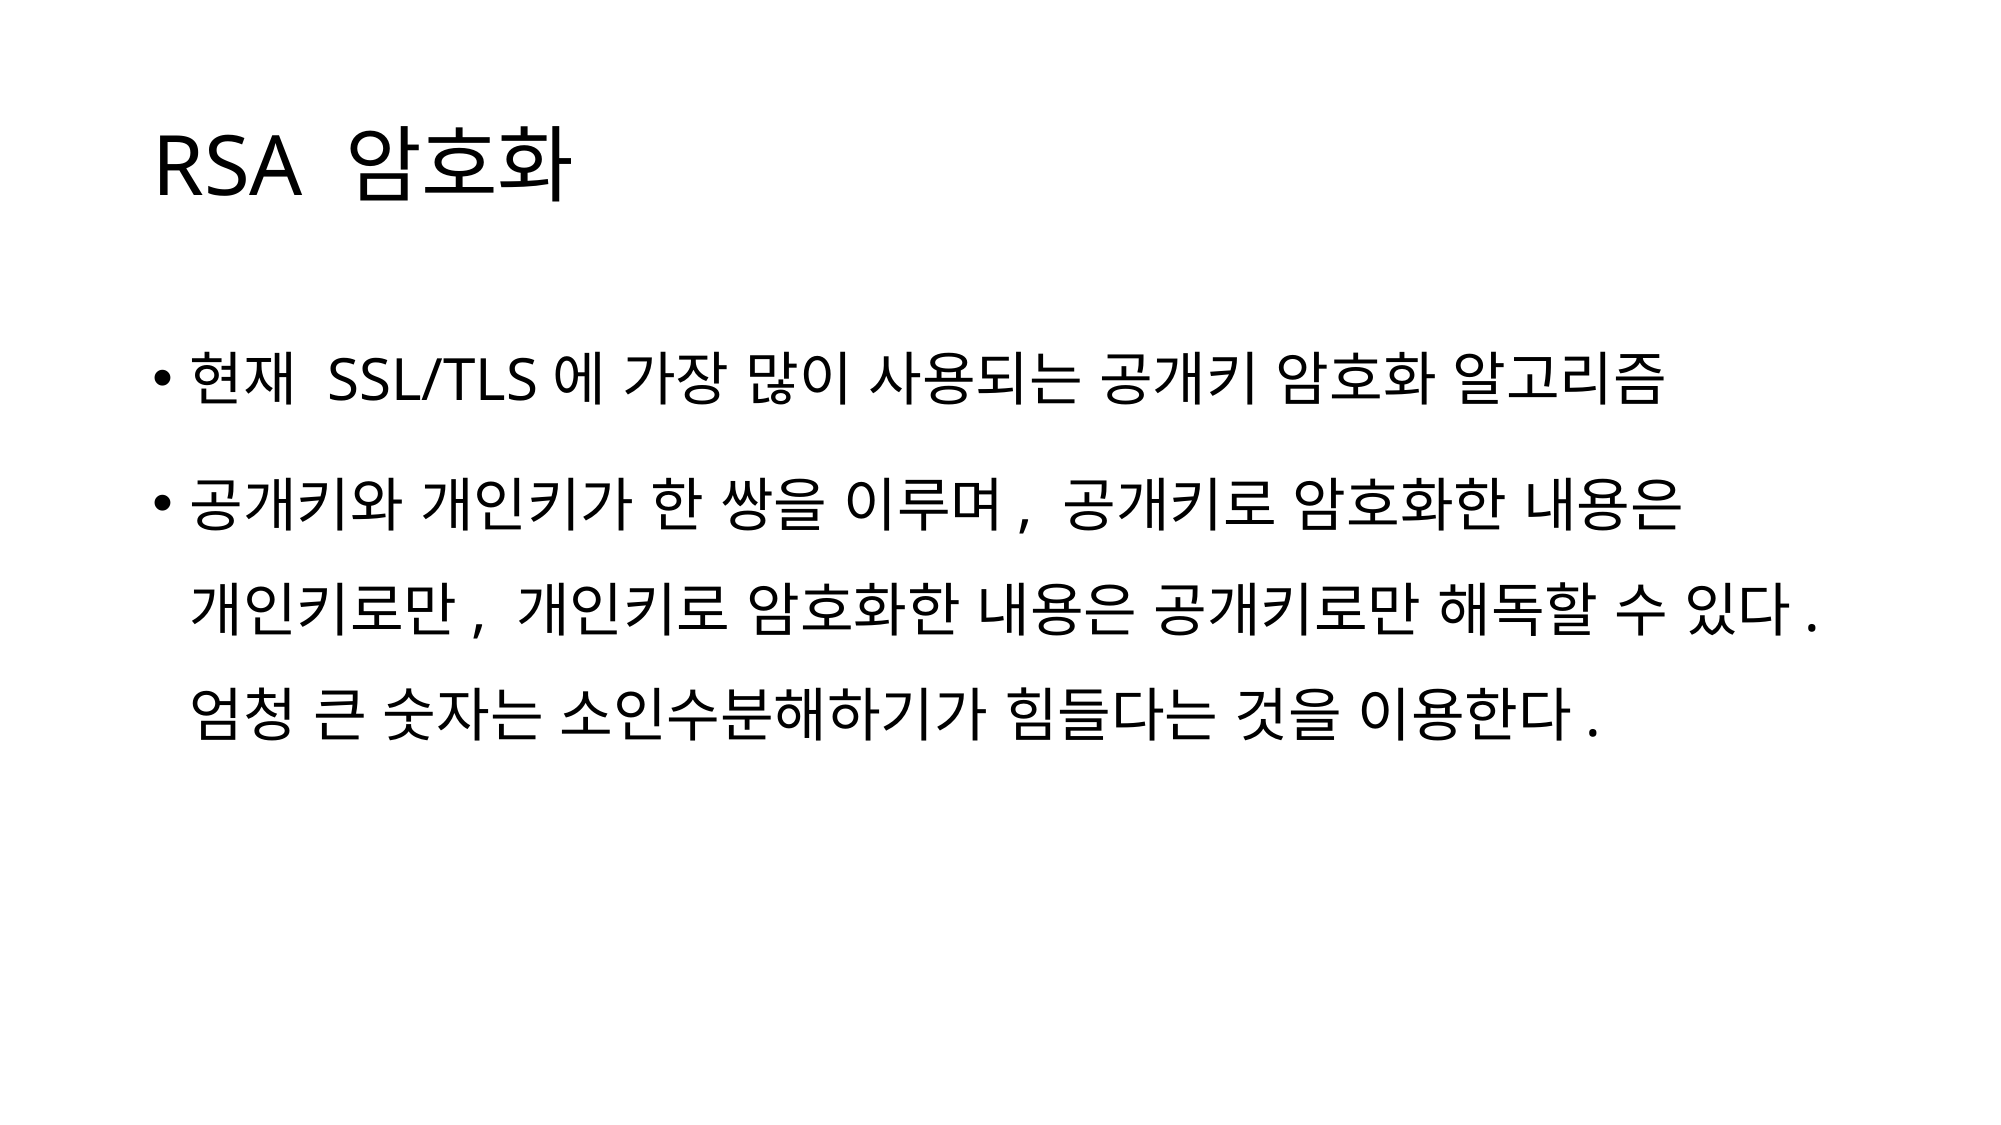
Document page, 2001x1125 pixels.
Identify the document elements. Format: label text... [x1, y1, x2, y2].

title RSA 암호화 [137, 59, 1863, 278]
list 현재 SSL/TLS에 가장 많이 사용되는 공개키 암호화 알고리즘 공개키와 개인키가 한 쌍을 이루며, 공개키로 암호화한 내용은 개인키로만, 개인키로 암호화한 내용은 공개키로만 해독할 수 있다. 엄청 큰 숫자는 소인수분해하기가 힘들다는 것을 이용한다. [137, 299, 1863, 1014]
